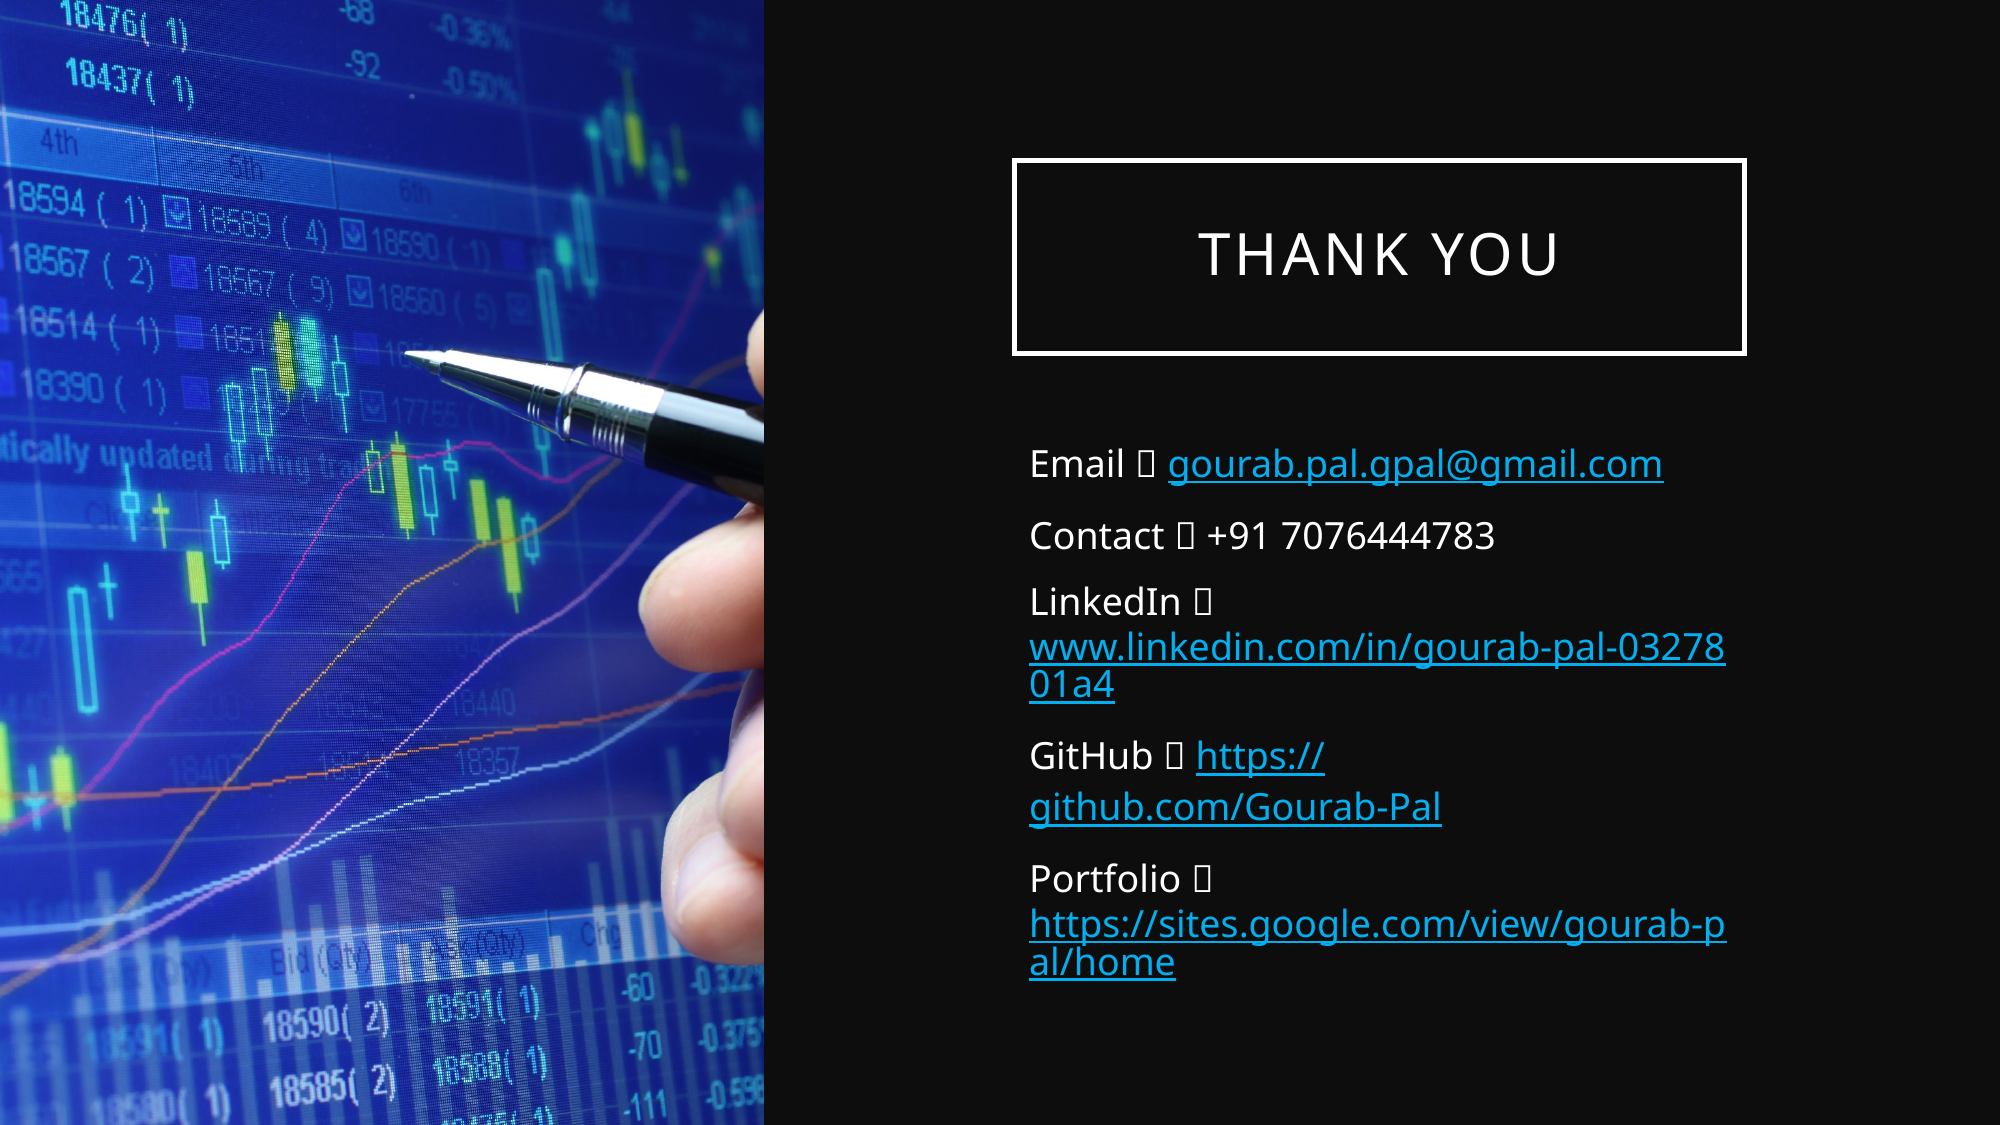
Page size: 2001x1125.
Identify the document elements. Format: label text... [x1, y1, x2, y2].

title Thank you [1012, 158, 1747, 356]
list Email  gourab.pal.gpal@gmail.com Contact  +91 7076444783 LinkedIn  www.linkedin.com/in/gourab-pal-0327801a4 GitHub  https://github.com/Gourab-Pal Portfolio  https://sites.google.com/view/gourab-pal/home [1014, 432, 1745, 942]
picture [0, 0, 764, 1125]
